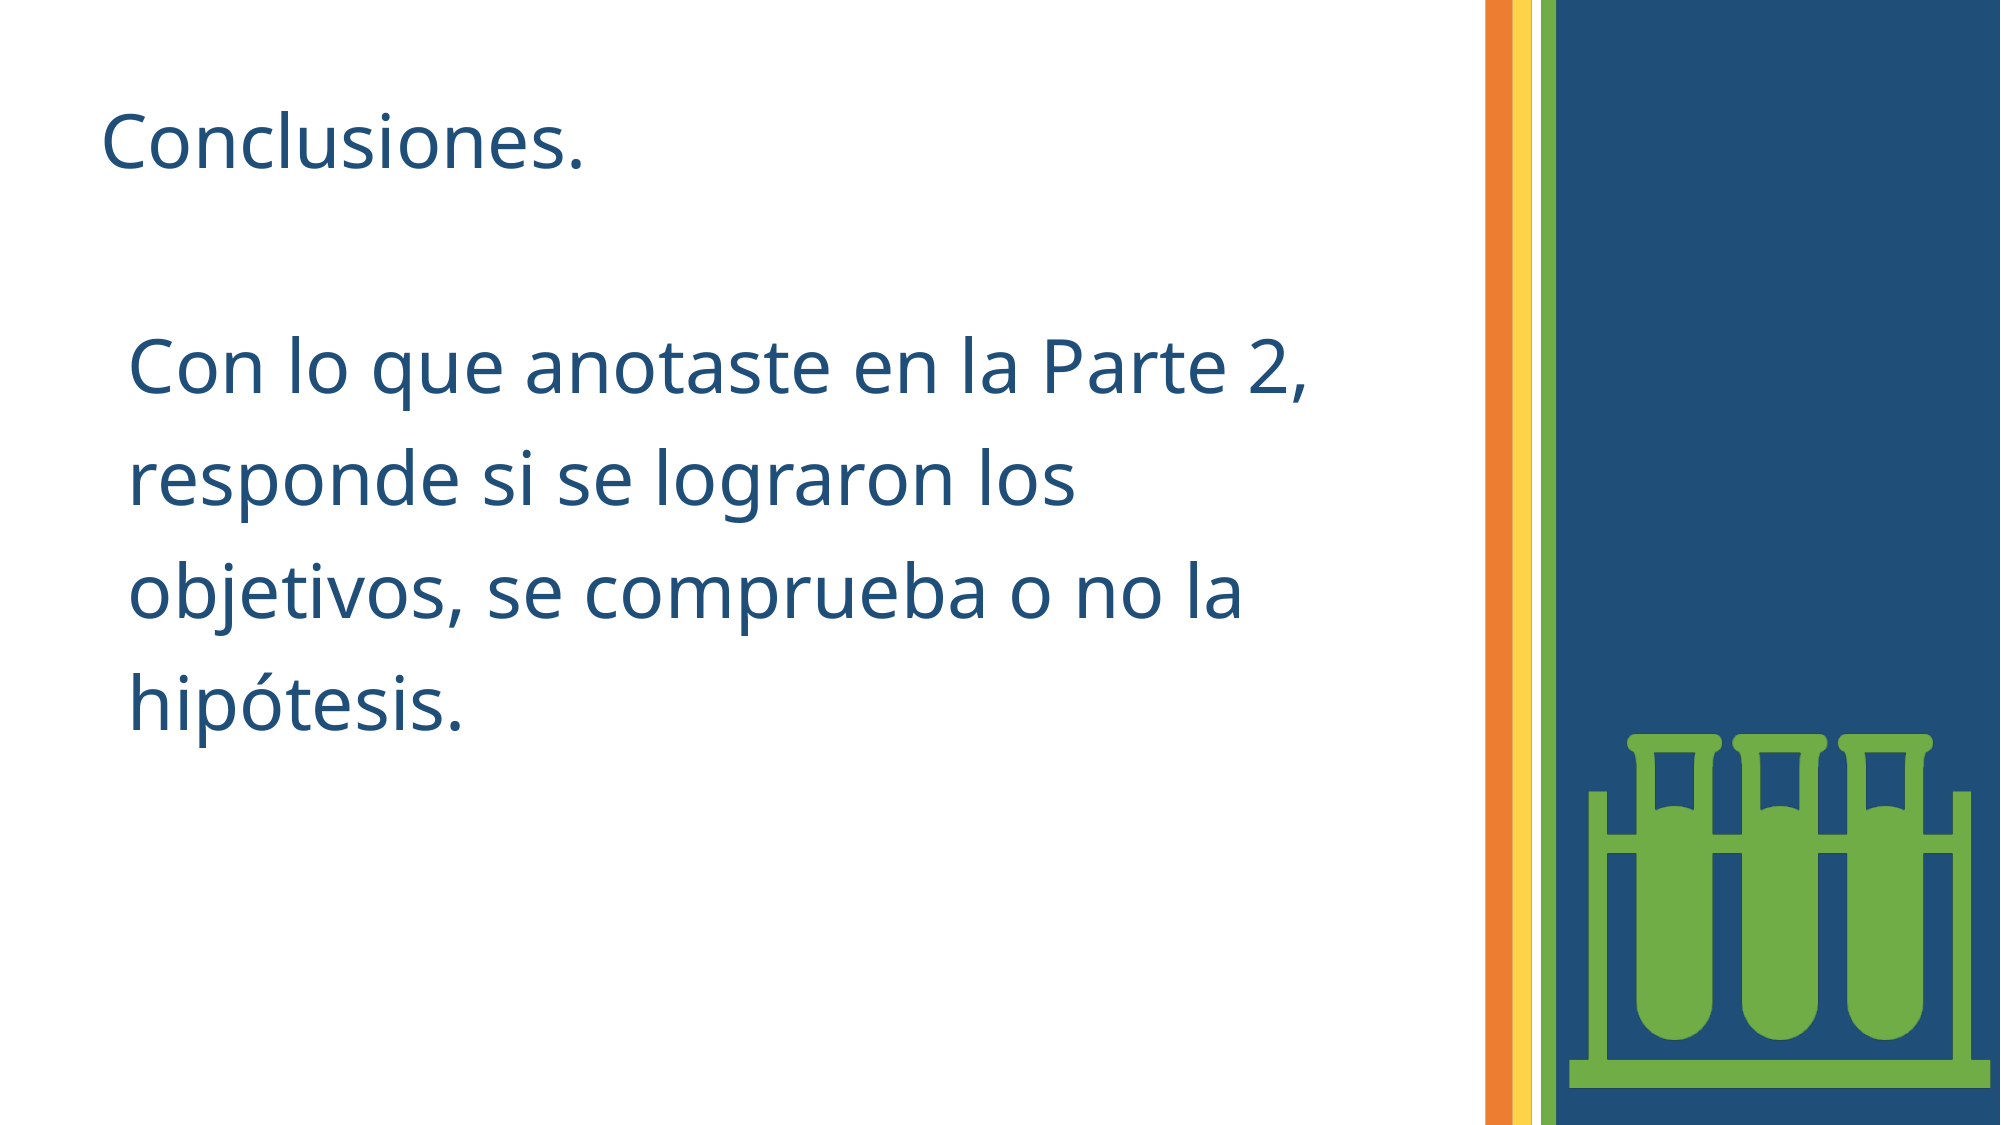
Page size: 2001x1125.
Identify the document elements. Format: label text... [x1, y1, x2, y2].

title Conclusiones. [85, 59, 1485, 229]
text_box Con lo que anotaste en la Parte 2, responde si se lograron los objetivos, se comprueba o no la hipótesis. [112, 288, 1397, 1003]
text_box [1485, 0, 2000, 1125]
